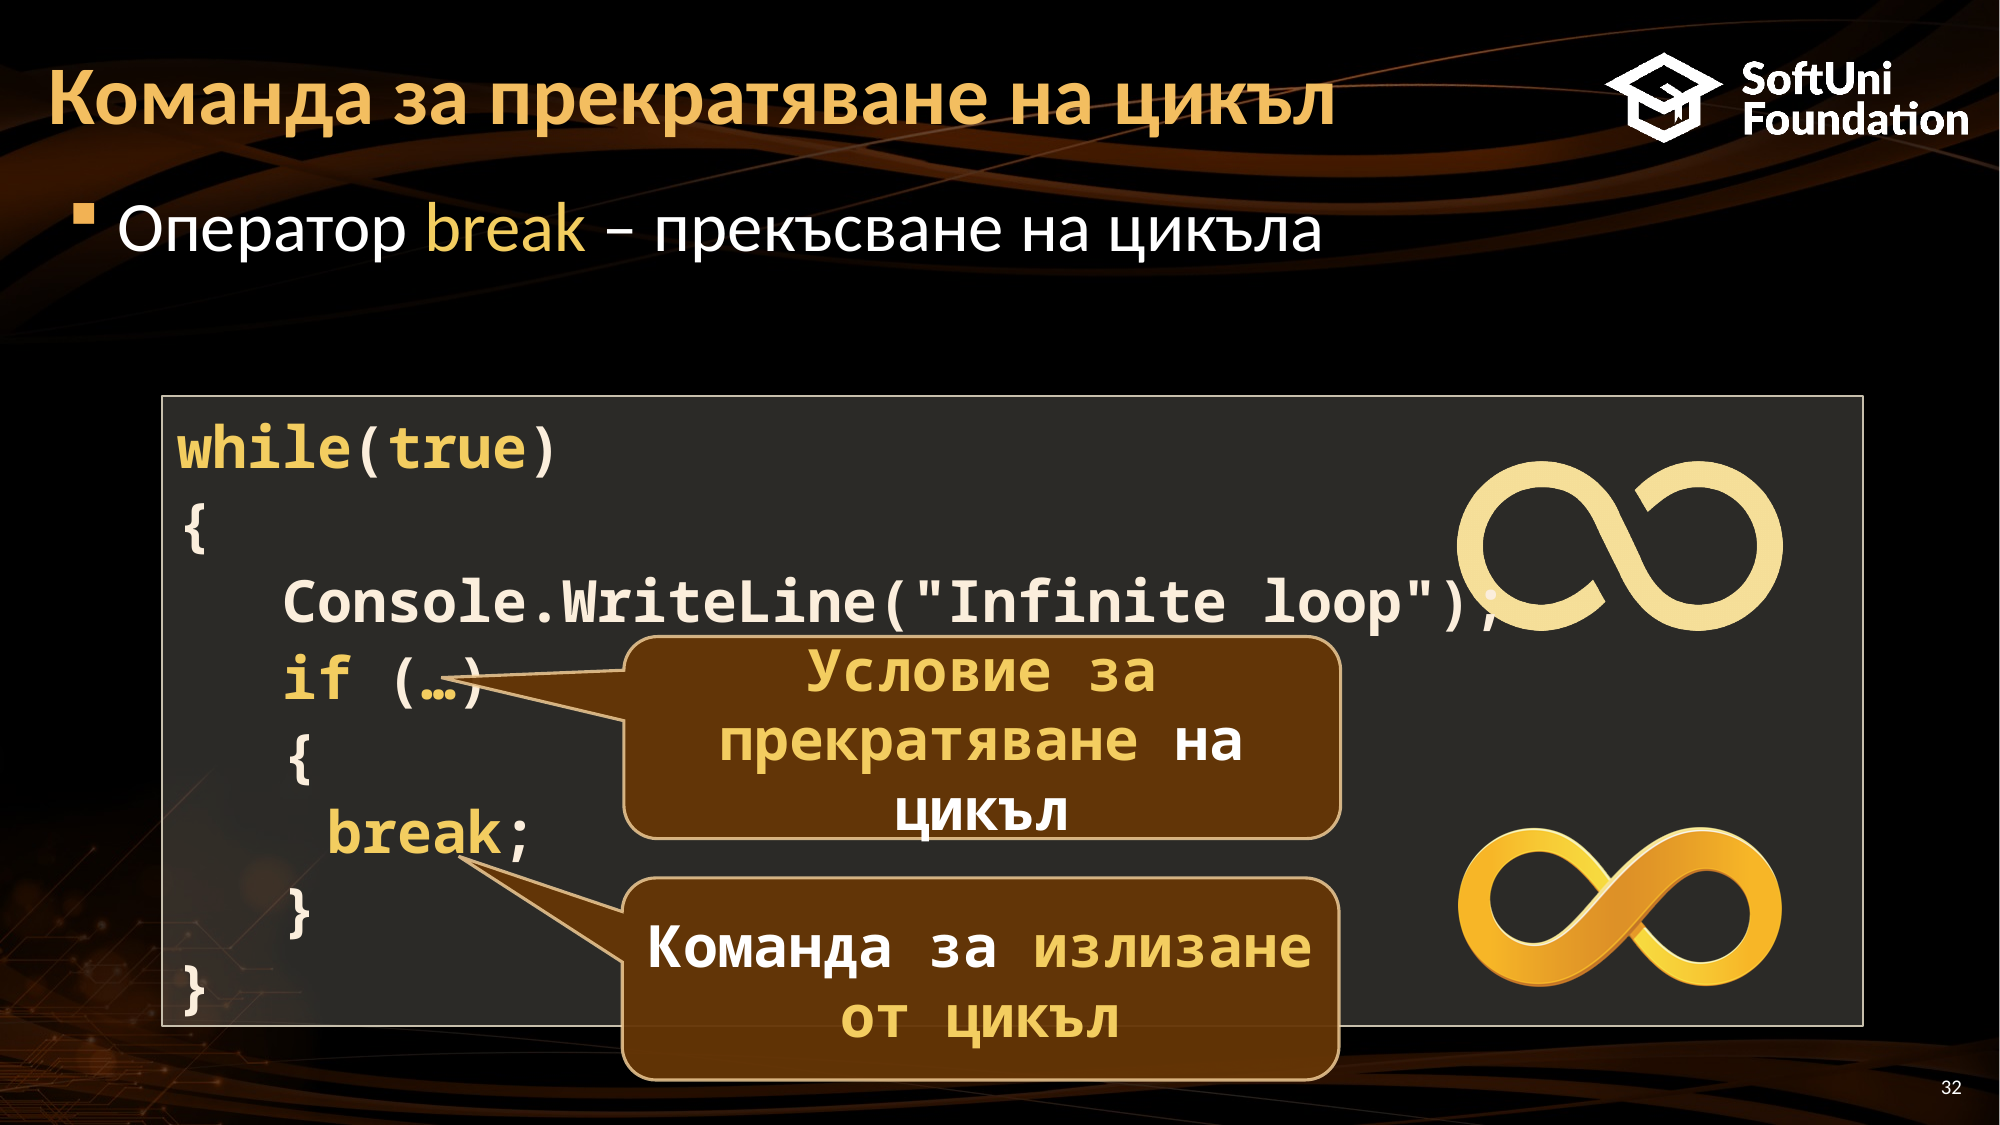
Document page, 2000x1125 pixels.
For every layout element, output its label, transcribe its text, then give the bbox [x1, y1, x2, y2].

text_box Команда за излизане от цикъл [458, 855, 1341, 1082]
text_box while(true) { Console.WriteLine("Infinite loop"); if (…) { break; } } [162, 395, 1863, 1027]
list Оператор break – прекъсване на цикъла [49, 170, 1987, 1085]
slide_number 32 [1897, 1070, 1968, 1103]
title Командa за прекратяване на цикъл [30, 6, 1602, 189]
text_box Условие за прекратяване на цикъл [440, 635, 1342, 840]
picture [0, 0, 2000, 1125]
